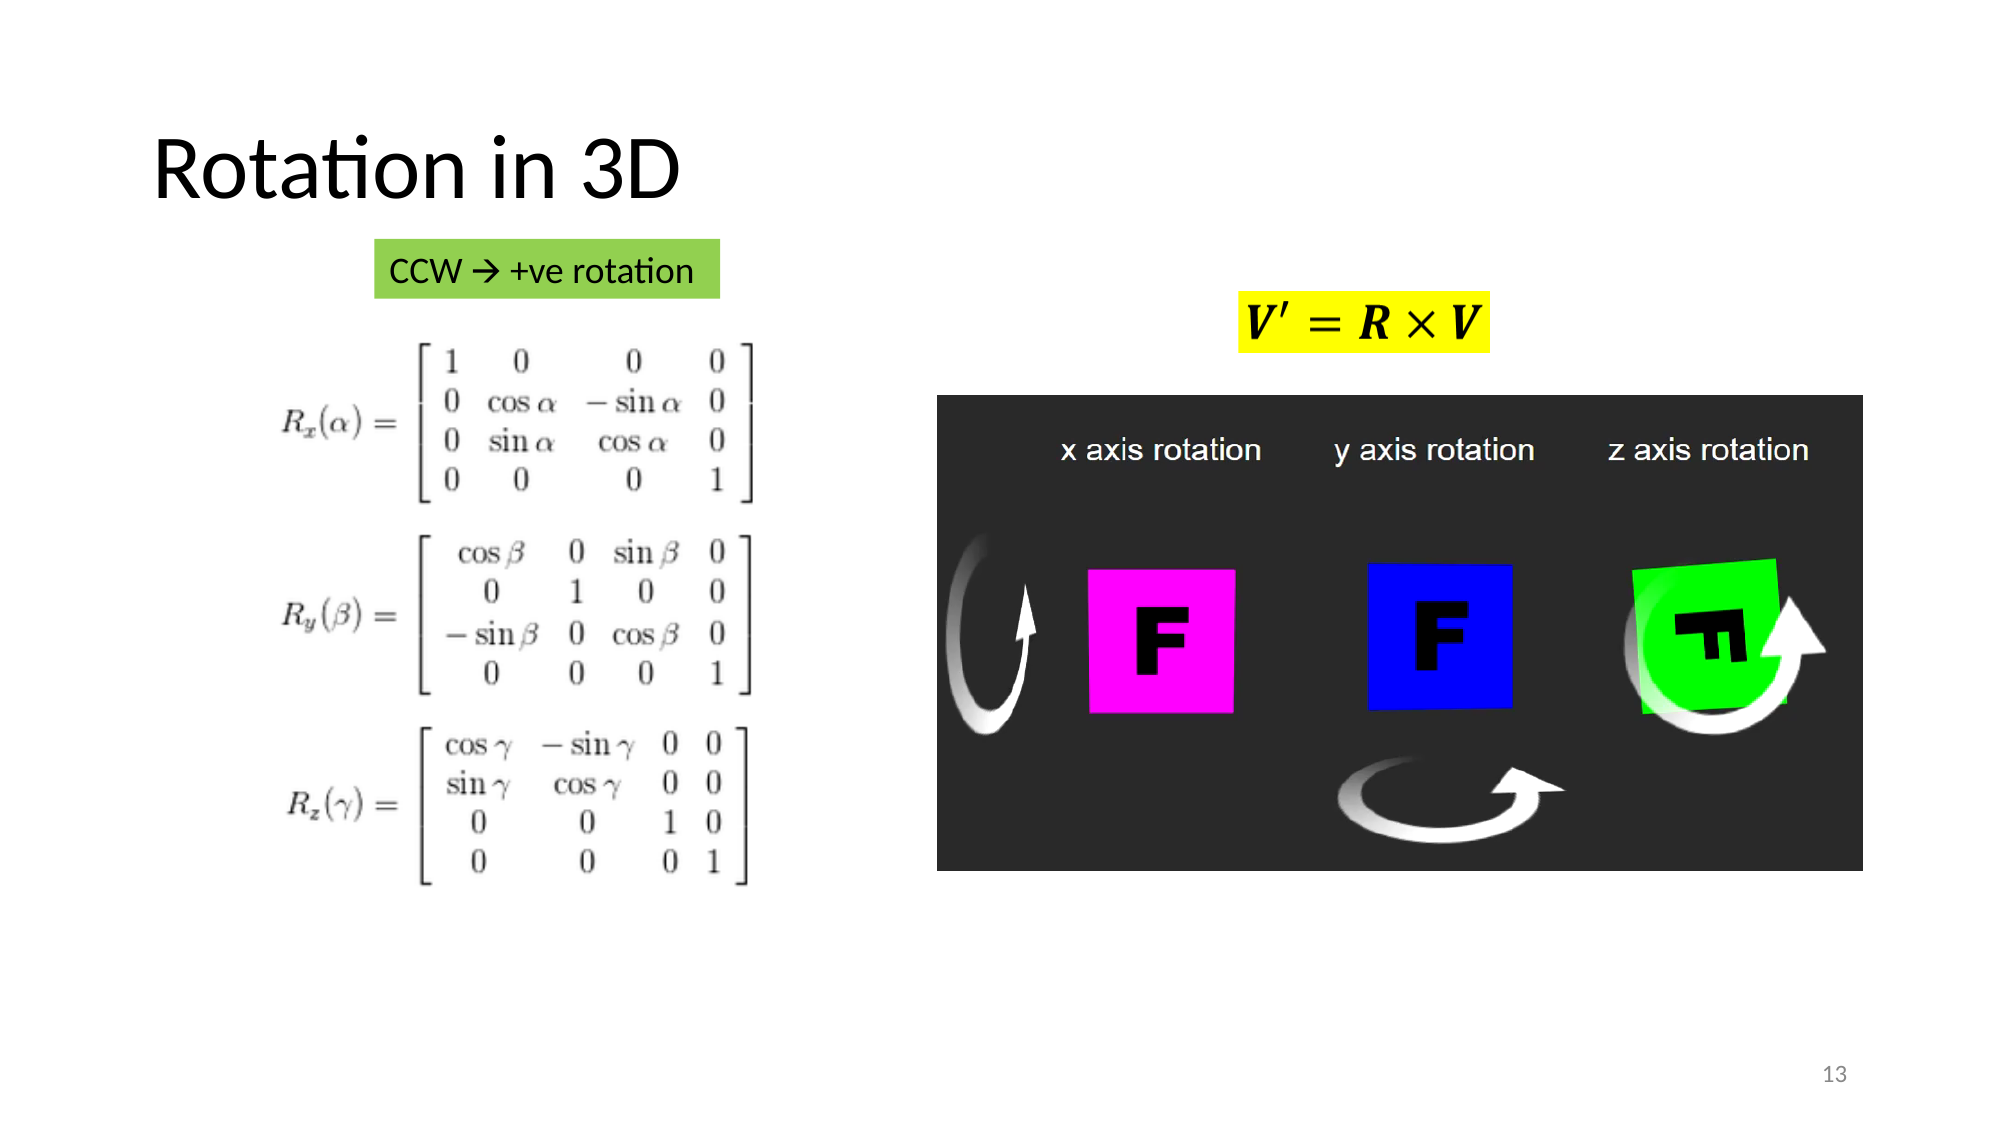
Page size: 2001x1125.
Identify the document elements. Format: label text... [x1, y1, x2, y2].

title Rotation in 3D [137, 59, 1863, 278]
slide_number ‹#› [1412, 1042, 1863, 1103]
text_box [1238, 291, 1490, 353]
picture [936, 395, 1863, 872]
picture [273, 321, 762, 897]
text_box CCW 🡪 +ve rotation [374, 238, 721, 299]
